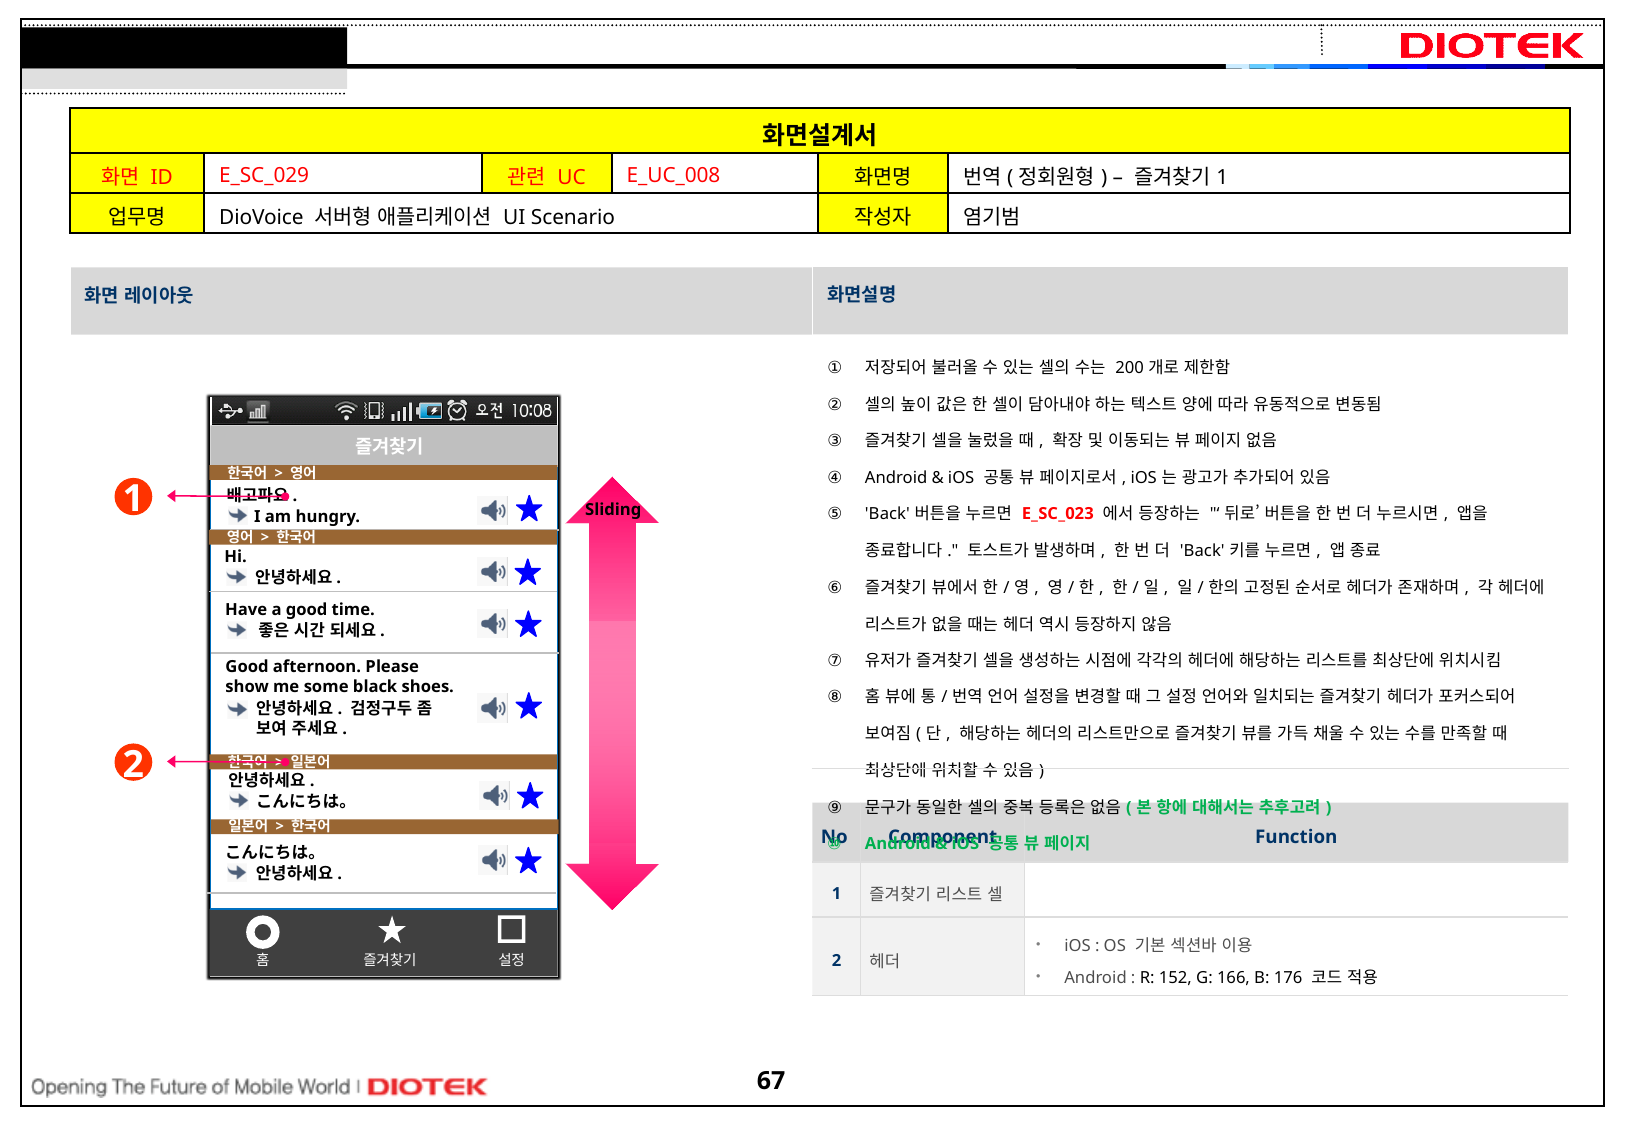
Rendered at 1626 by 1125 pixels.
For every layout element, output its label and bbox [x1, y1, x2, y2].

table_cell [71, 154, 203, 192]
table_cell [819, 154, 947, 192]
table_cell [483, 154, 611, 192]
picture [209, 397, 558, 591]
picture [209, 593, 558, 977]
table_header [813, 267, 1568, 334]
table_cell [828, 801, 841, 813]
table_cell [861, 863, 1024, 916]
table_cell [861, 918, 1024, 995]
table_cell [828, 837, 840, 849]
table_cell [813, 334, 1568, 768]
table_header [1025, 803, 1568, 861]
table_cell [205, 154, 481, 192]
table_cell [812, 863, 860, 916]
table_cell [812, 918, 860, 995]
picture [1401, 33, 1584, 58]
table_cell [819, 194, 947, 232]
table_header [812, 803, 860, 861]
table_header [861, 803, 1024, 861]
table_cell [1025, 918, 1568, 995]
table_cell [613, 154, 817, 192]
table_header [71, 109, 1569, 152]
picture [31, 1066, 508, 1098]
table_cell [949, 154, 1569, 192]
table_cell [1025, 863, 1568, 916]
text_box [208, 476, 660, 910]
table_cell [205, 194, 817, 232]
text_box [114, 477, 153, 516]
table_cell [71, 194, 203, 232]
table_header [71, 267, 812, 335]
text_box [114, 743, 153, 781]
table_cell [949, 194, 1569, 232]
